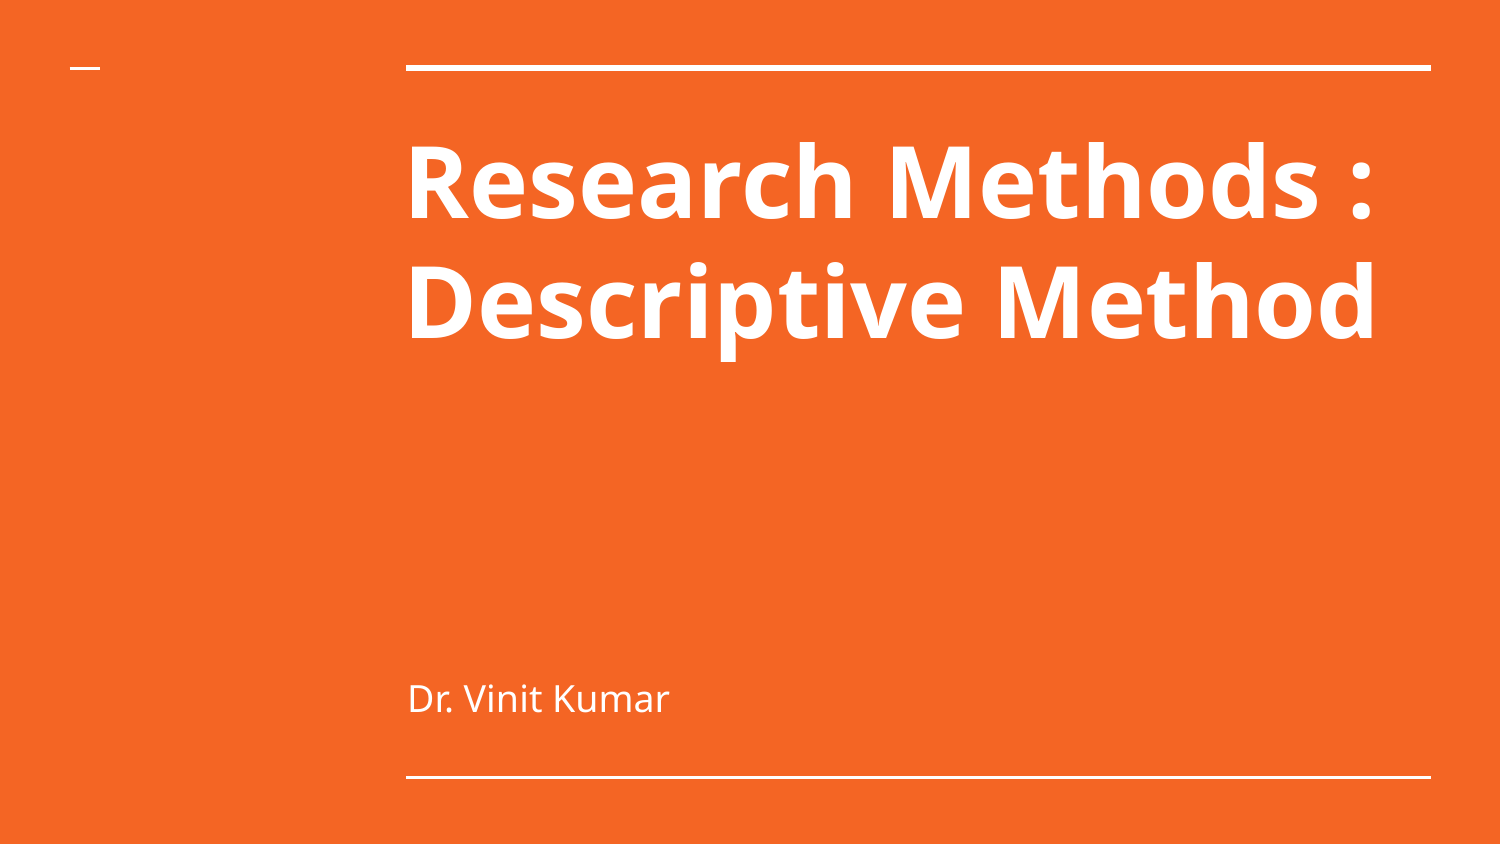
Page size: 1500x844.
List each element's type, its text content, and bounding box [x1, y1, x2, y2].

subtitle Dr. Vinit Kumar [392, 531, 1431, 735]
title Research Methods : Descriptive Method [389, 103, 1428, 357]
